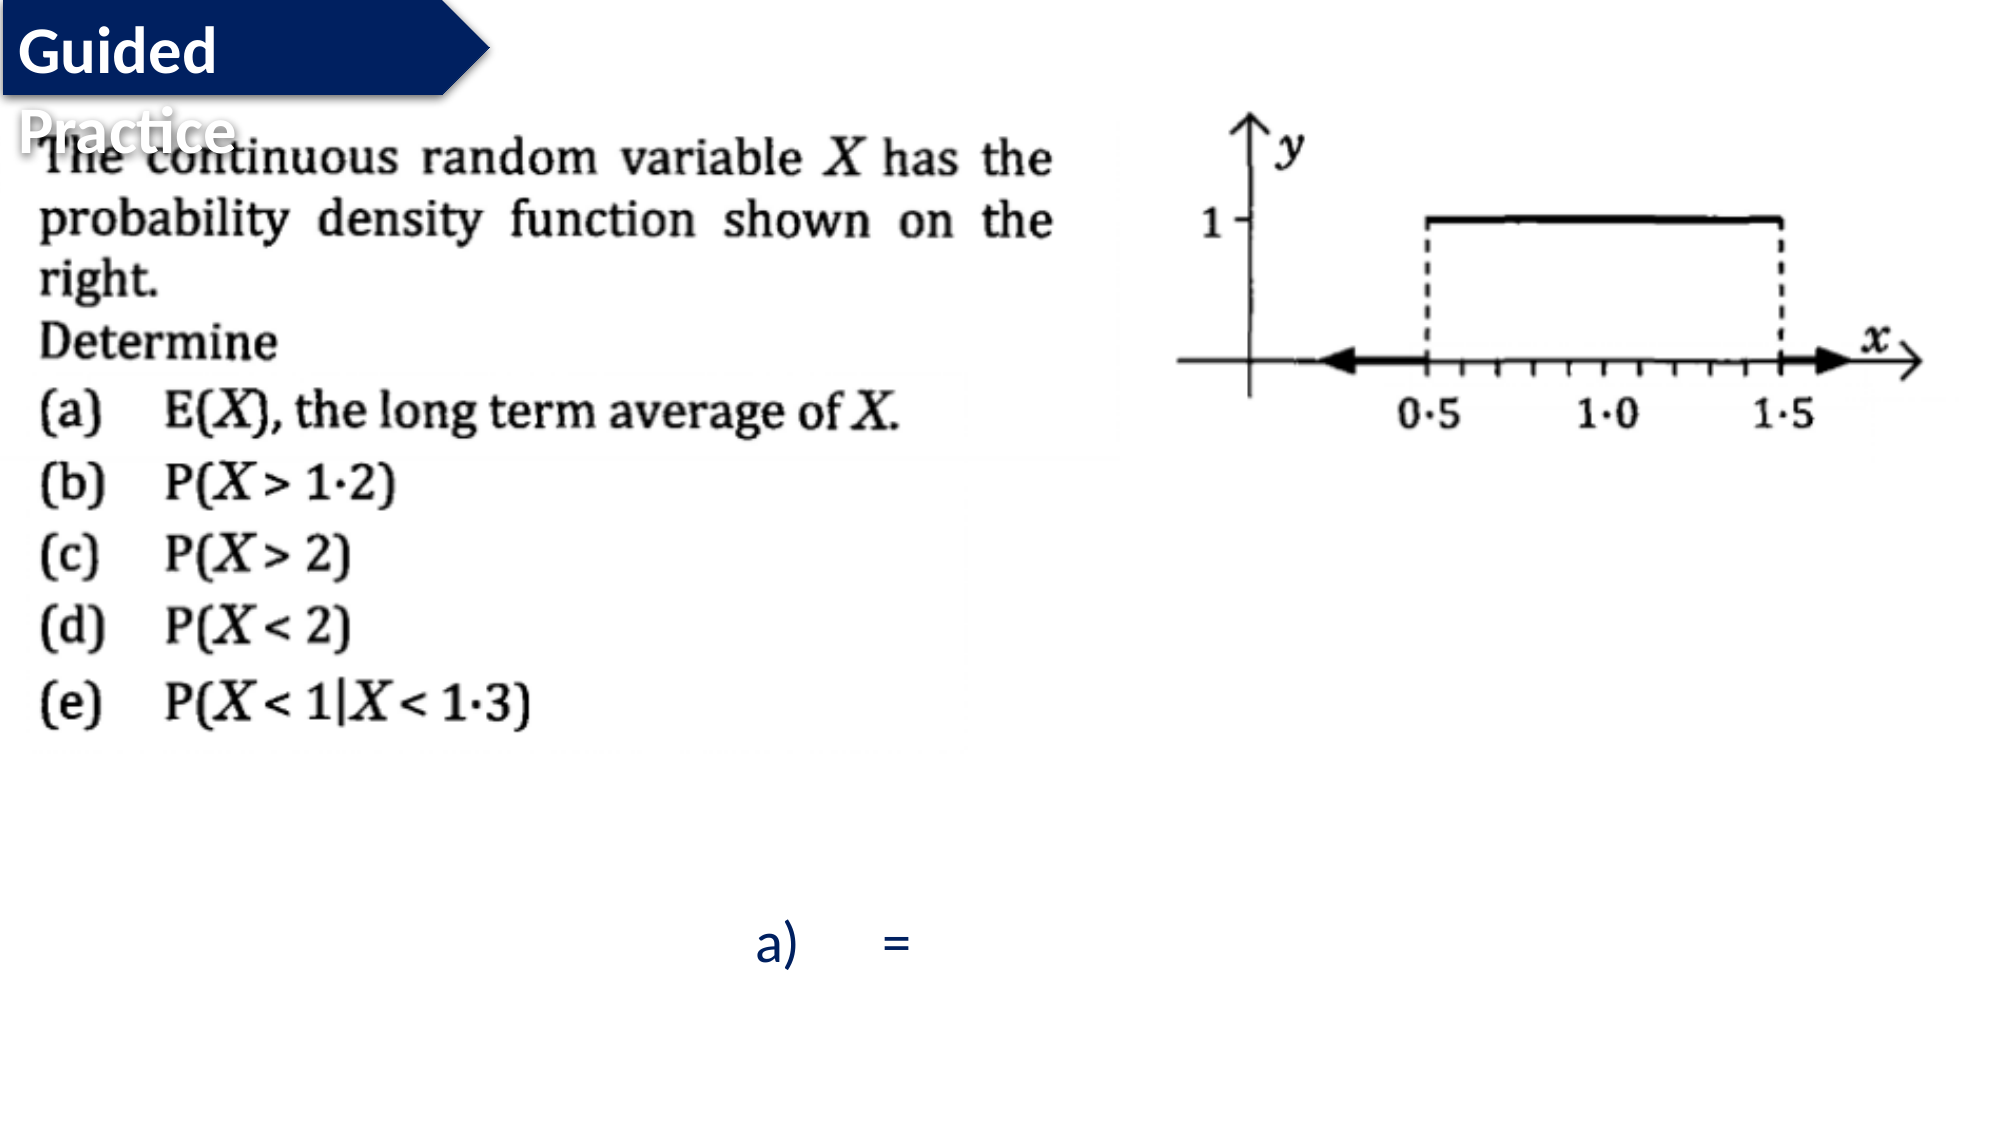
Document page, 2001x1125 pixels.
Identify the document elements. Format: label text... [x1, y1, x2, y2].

picture [0, 95, 1967, 764]
text_box Guided Practice [3, 0, 490, 95]
